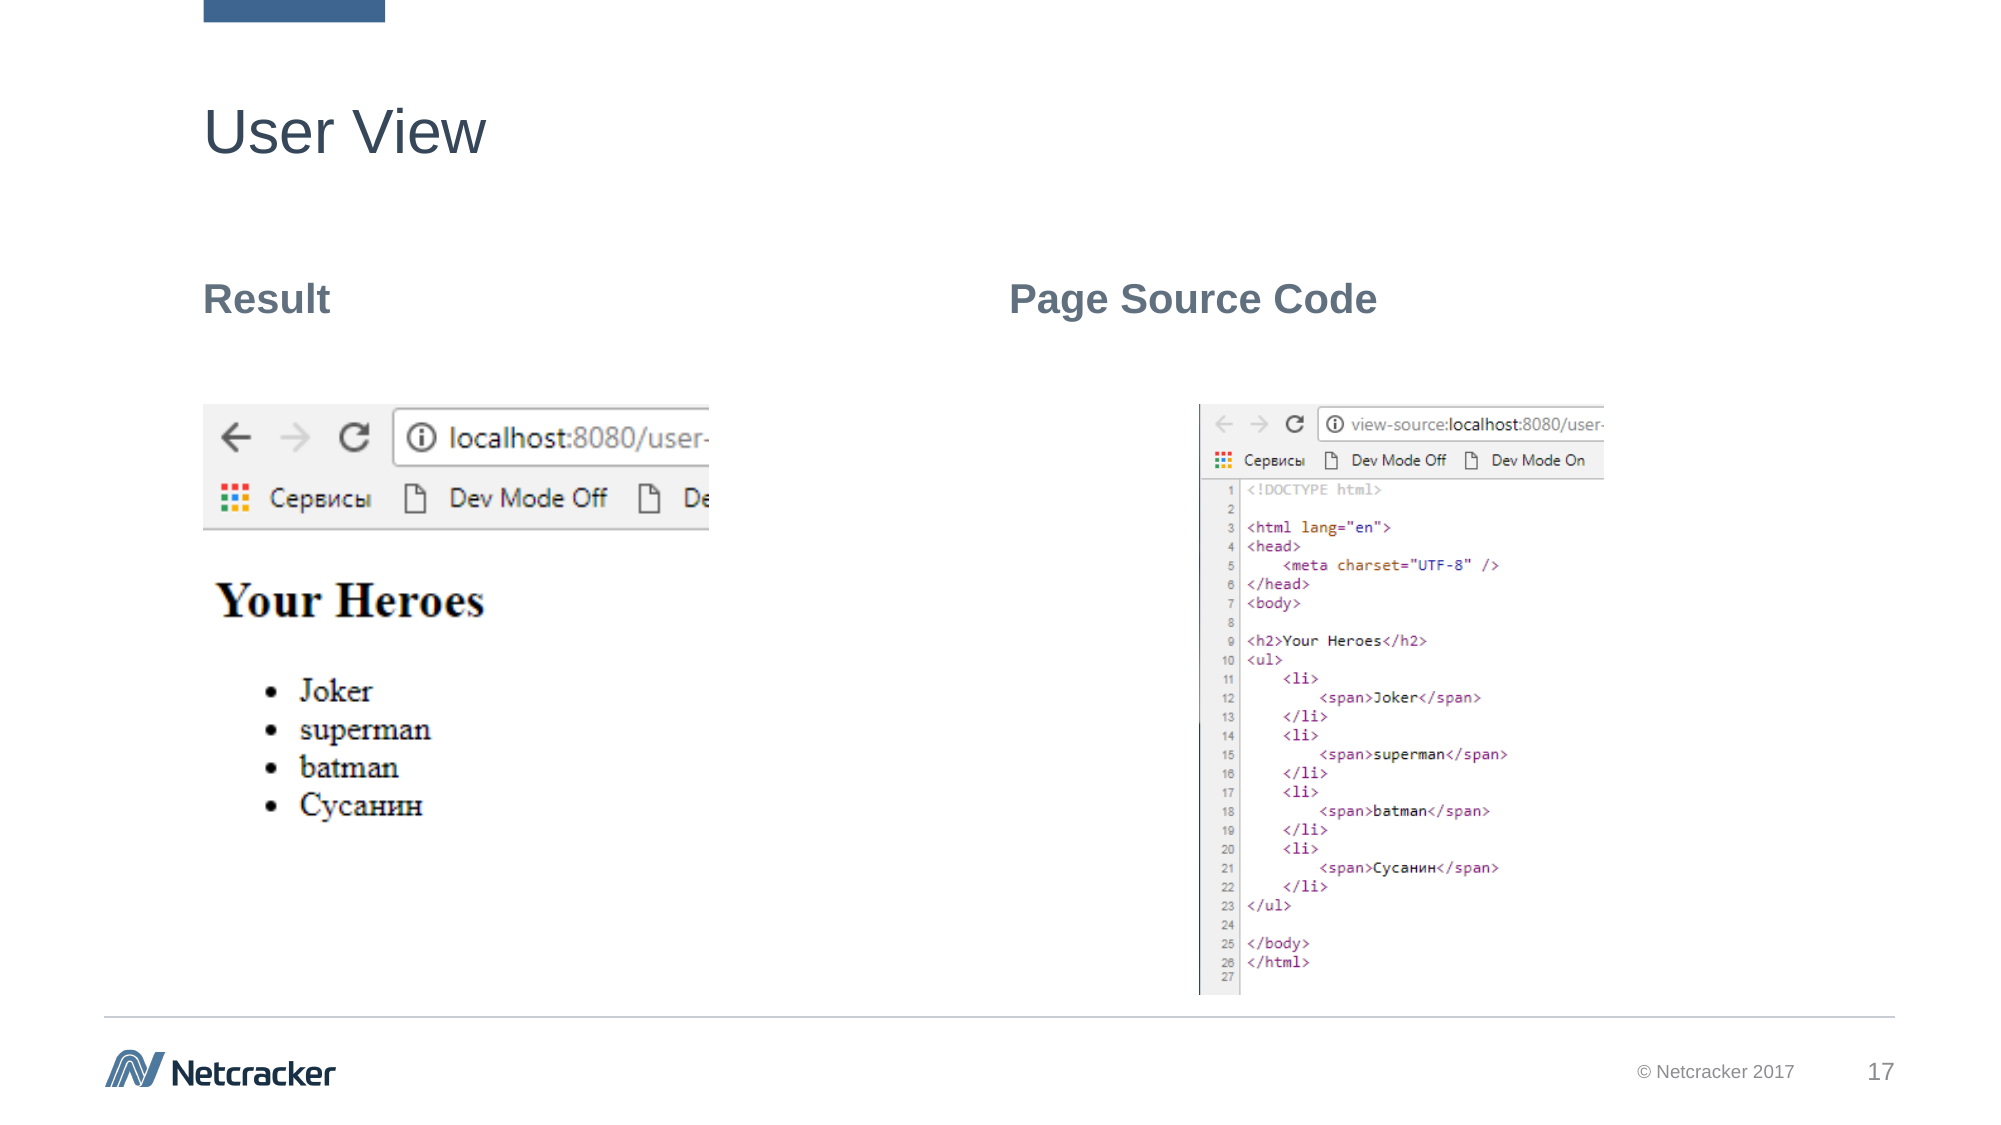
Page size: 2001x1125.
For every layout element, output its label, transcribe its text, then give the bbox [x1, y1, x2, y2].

picture [105, 1048, 336, 1087]
title User View [203, 97, 1796, 170]
list Result [202, 271, 988, 366]
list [1199, 404, 1604, 995]
list Page Source Code [1009, 271, 1794, 366]
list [203, 404, 709, 833]
